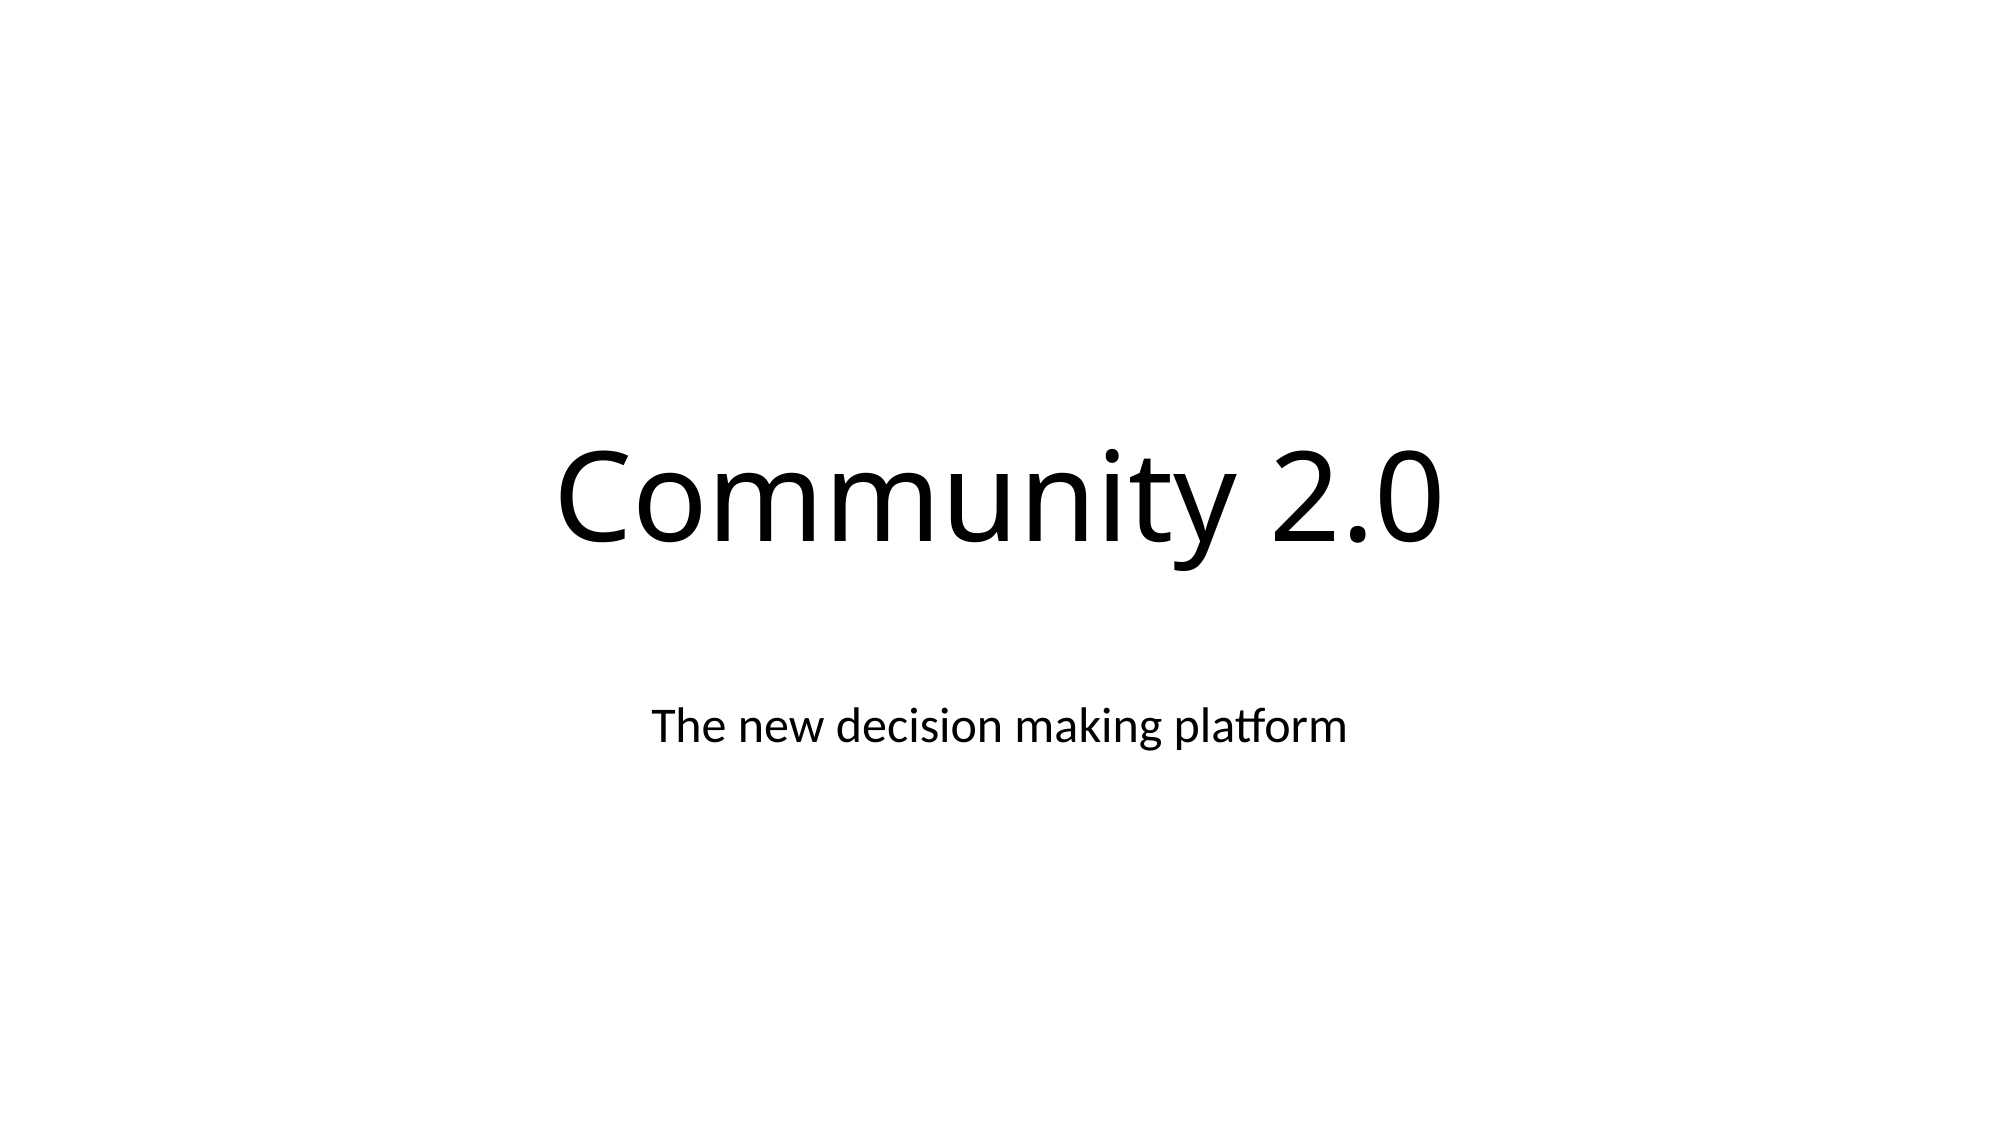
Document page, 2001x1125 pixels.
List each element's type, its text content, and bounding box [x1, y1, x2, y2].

subtitle The new decision making platform [249, 691, 1750, 863]
title Community 2.0 [249, 184, 1750, 576]
